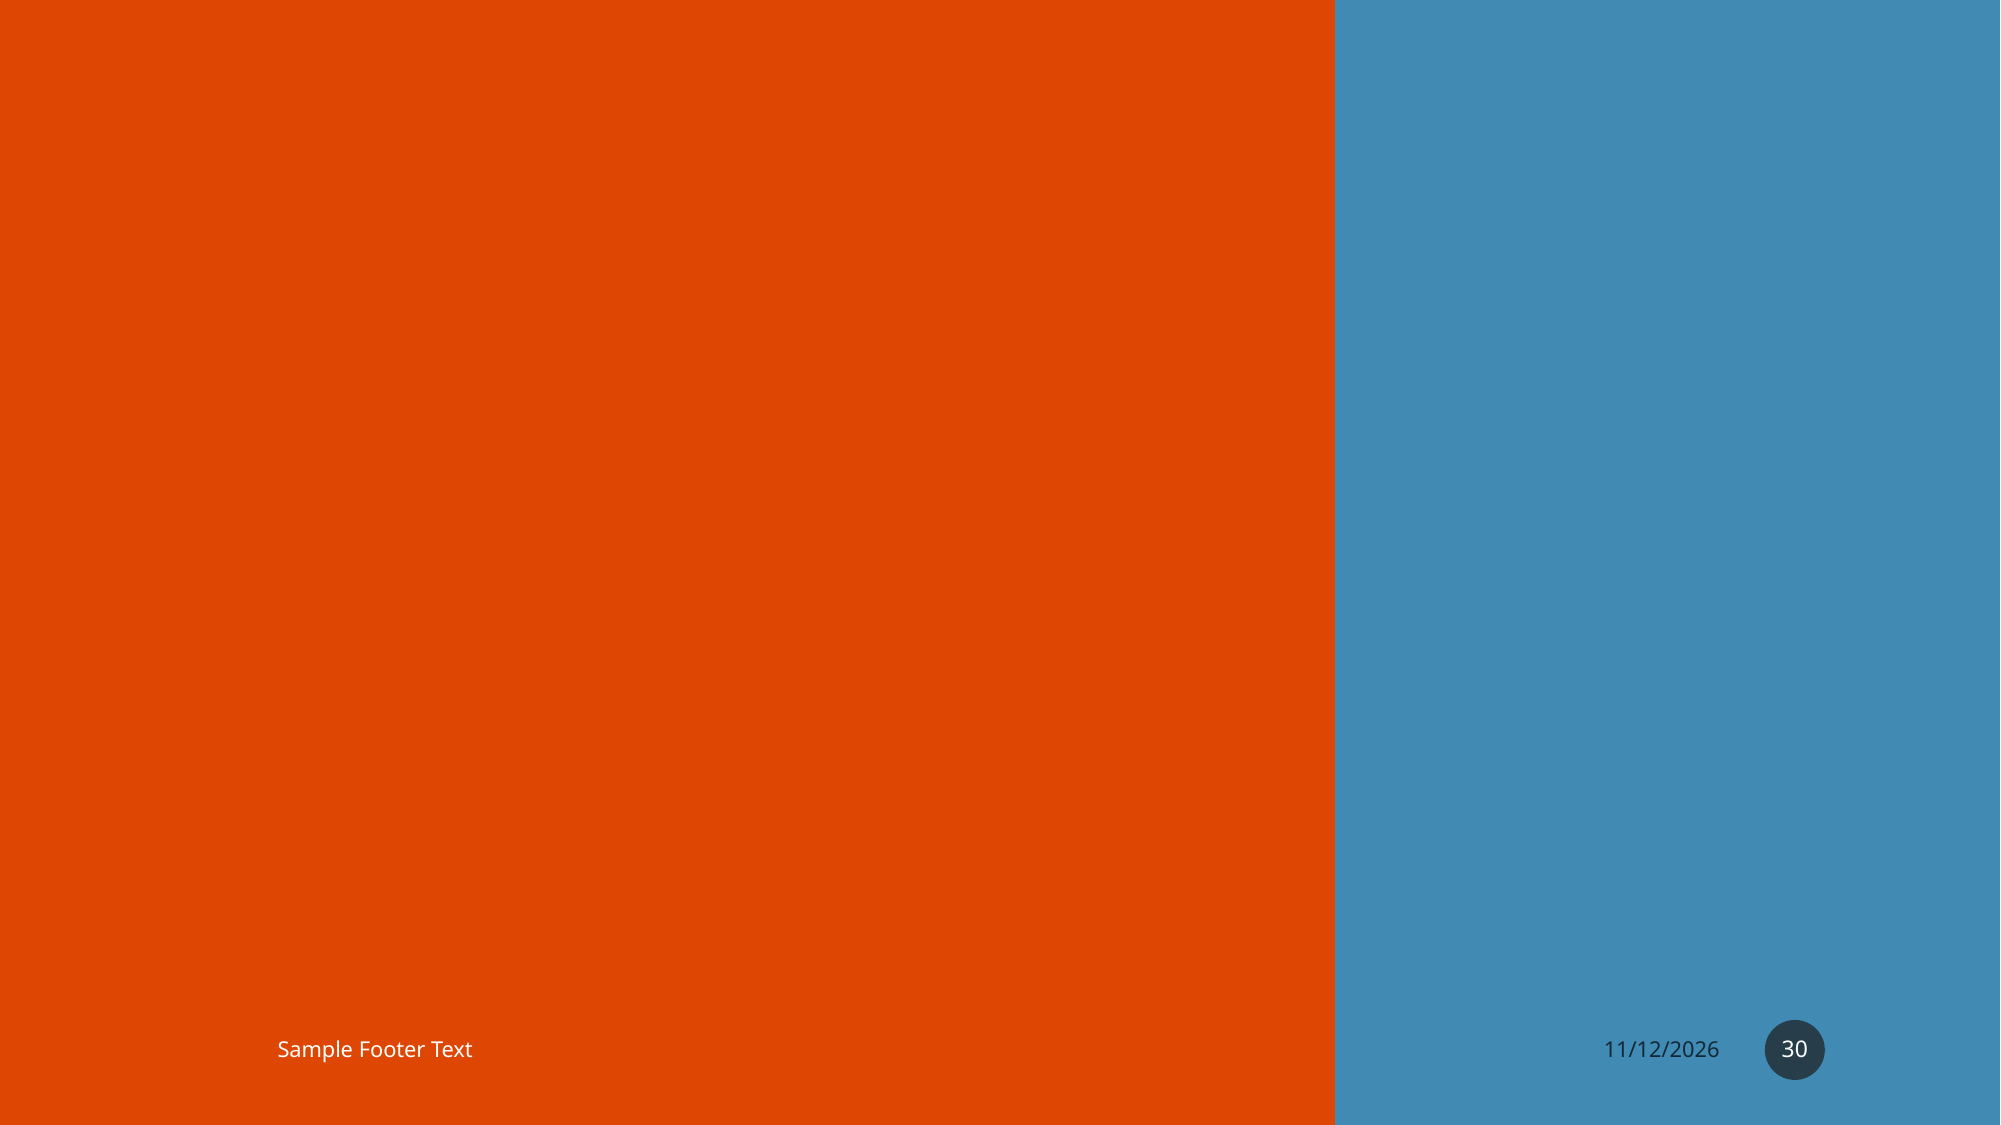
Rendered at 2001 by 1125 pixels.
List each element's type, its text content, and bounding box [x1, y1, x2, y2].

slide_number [1335, 1023, 1735, 1077]
slide_number 30 [1764, 1019, 1825, 1080]
picture [0, 0, 1335, 1125]
